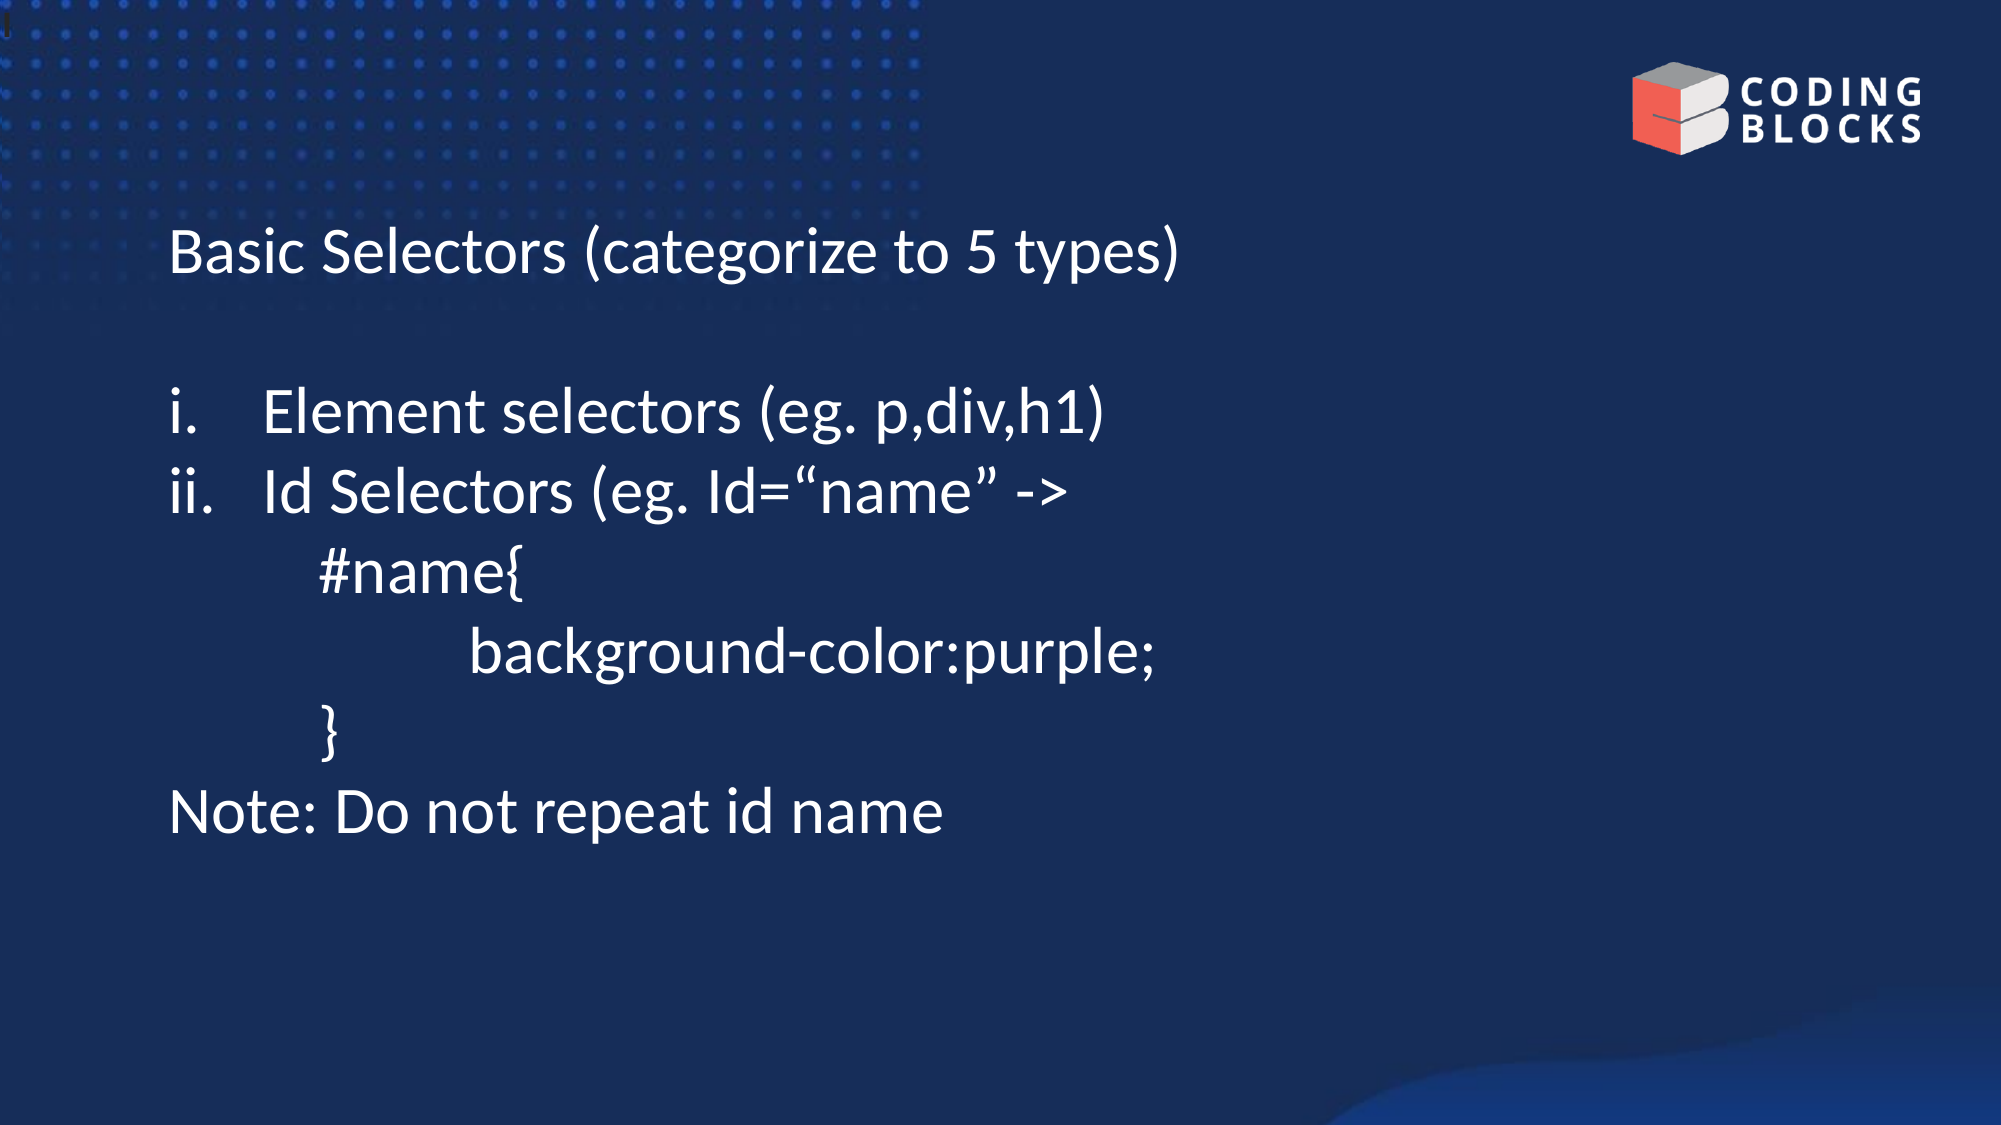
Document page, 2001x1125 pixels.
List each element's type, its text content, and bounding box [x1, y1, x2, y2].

text_box I [2, 0, 2000, 1125]
text_box [1610, 42, 1935, 178]
text_box Basic Selectors (categorize to 5 types) Element selectors (eg. p,div,h1) Id Selectors (eg. Id=“name” -> #name{ background-color:purple; } Note: Do not repeat id name [154, 199, 1463, 1095]
